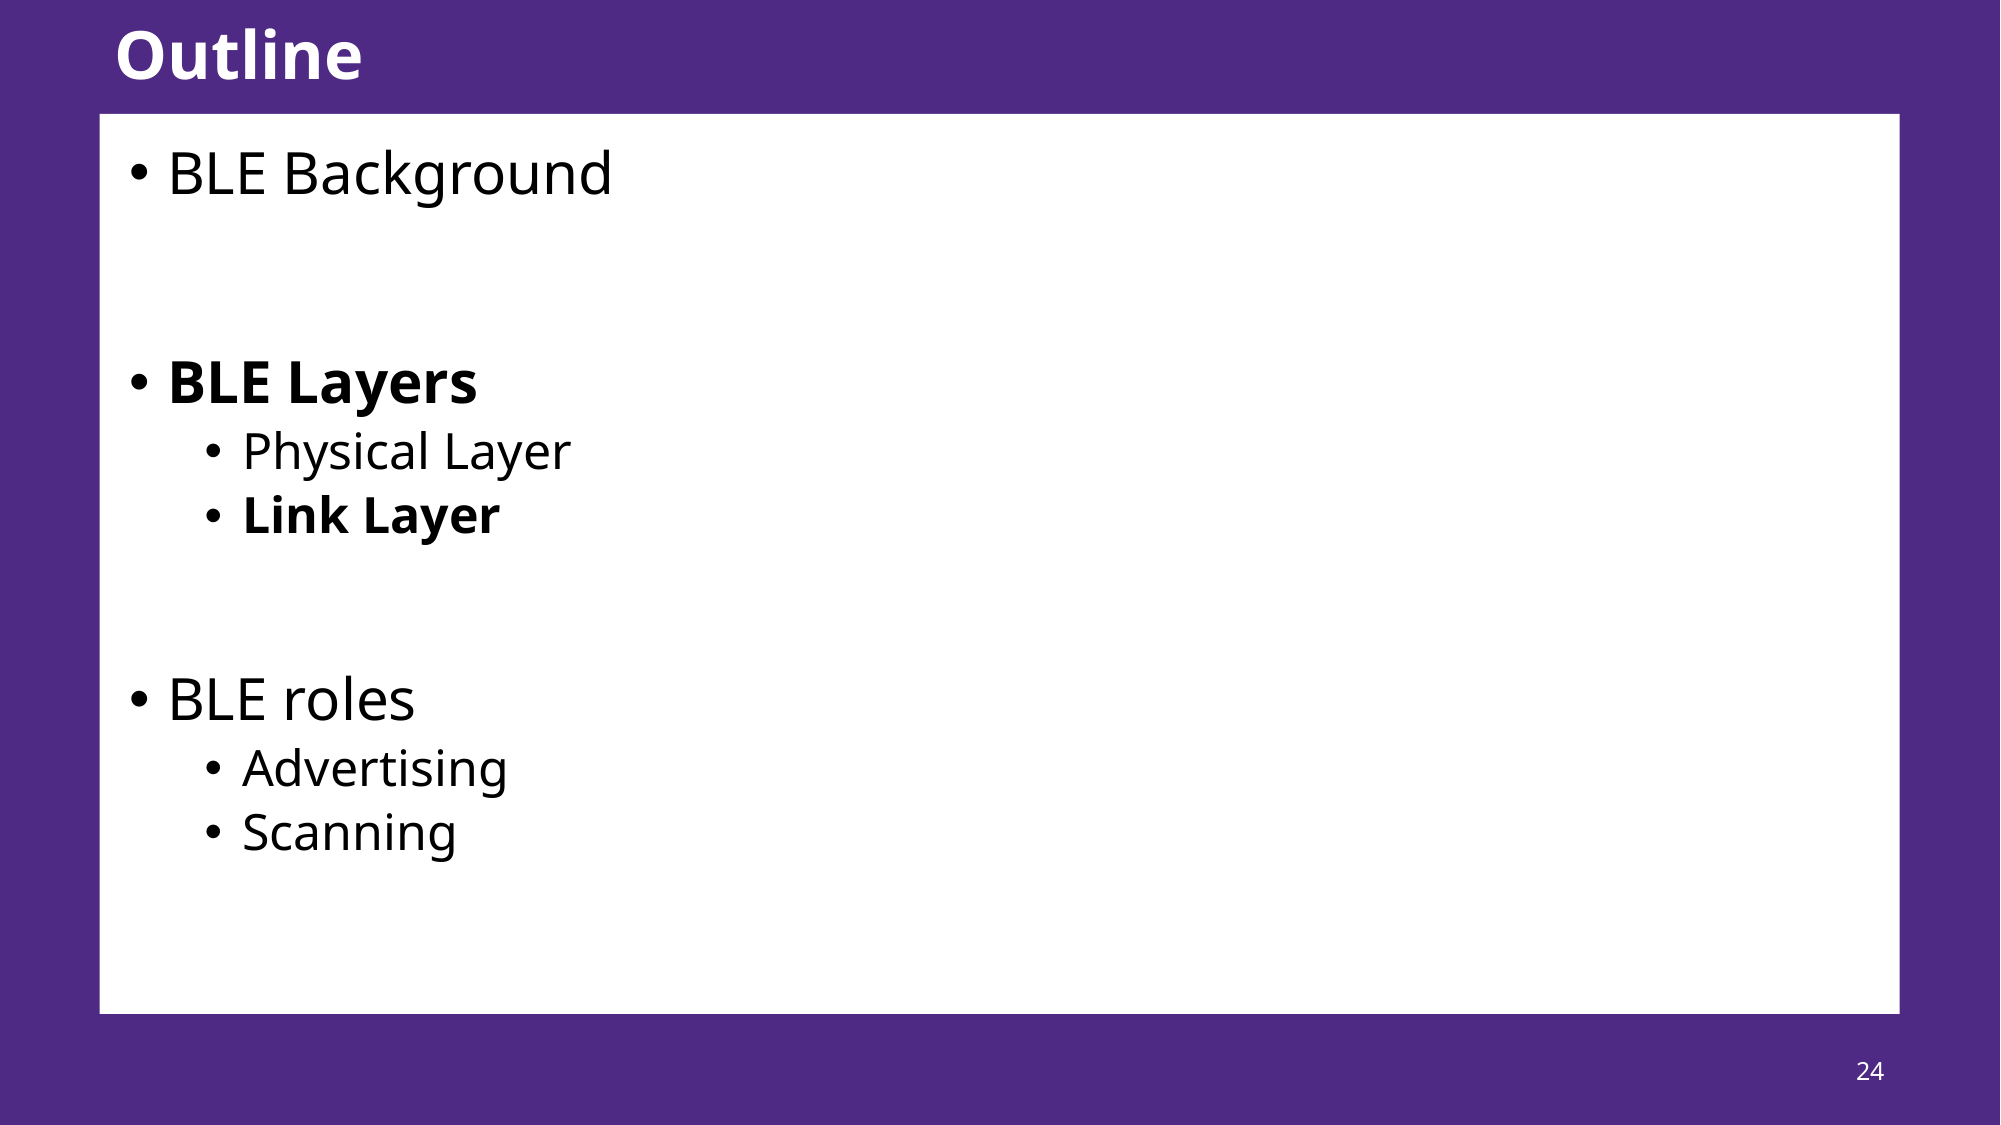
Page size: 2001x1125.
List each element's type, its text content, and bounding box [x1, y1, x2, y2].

slide_number 24 [1749, 1042, 1900, 1103]
list BLE Background BLE Layers Physical Layer Link Layer BLE roles Advertising Scanning [99, 114, 1900, 1014]
title Outline [99, 1, 1900, 114]
